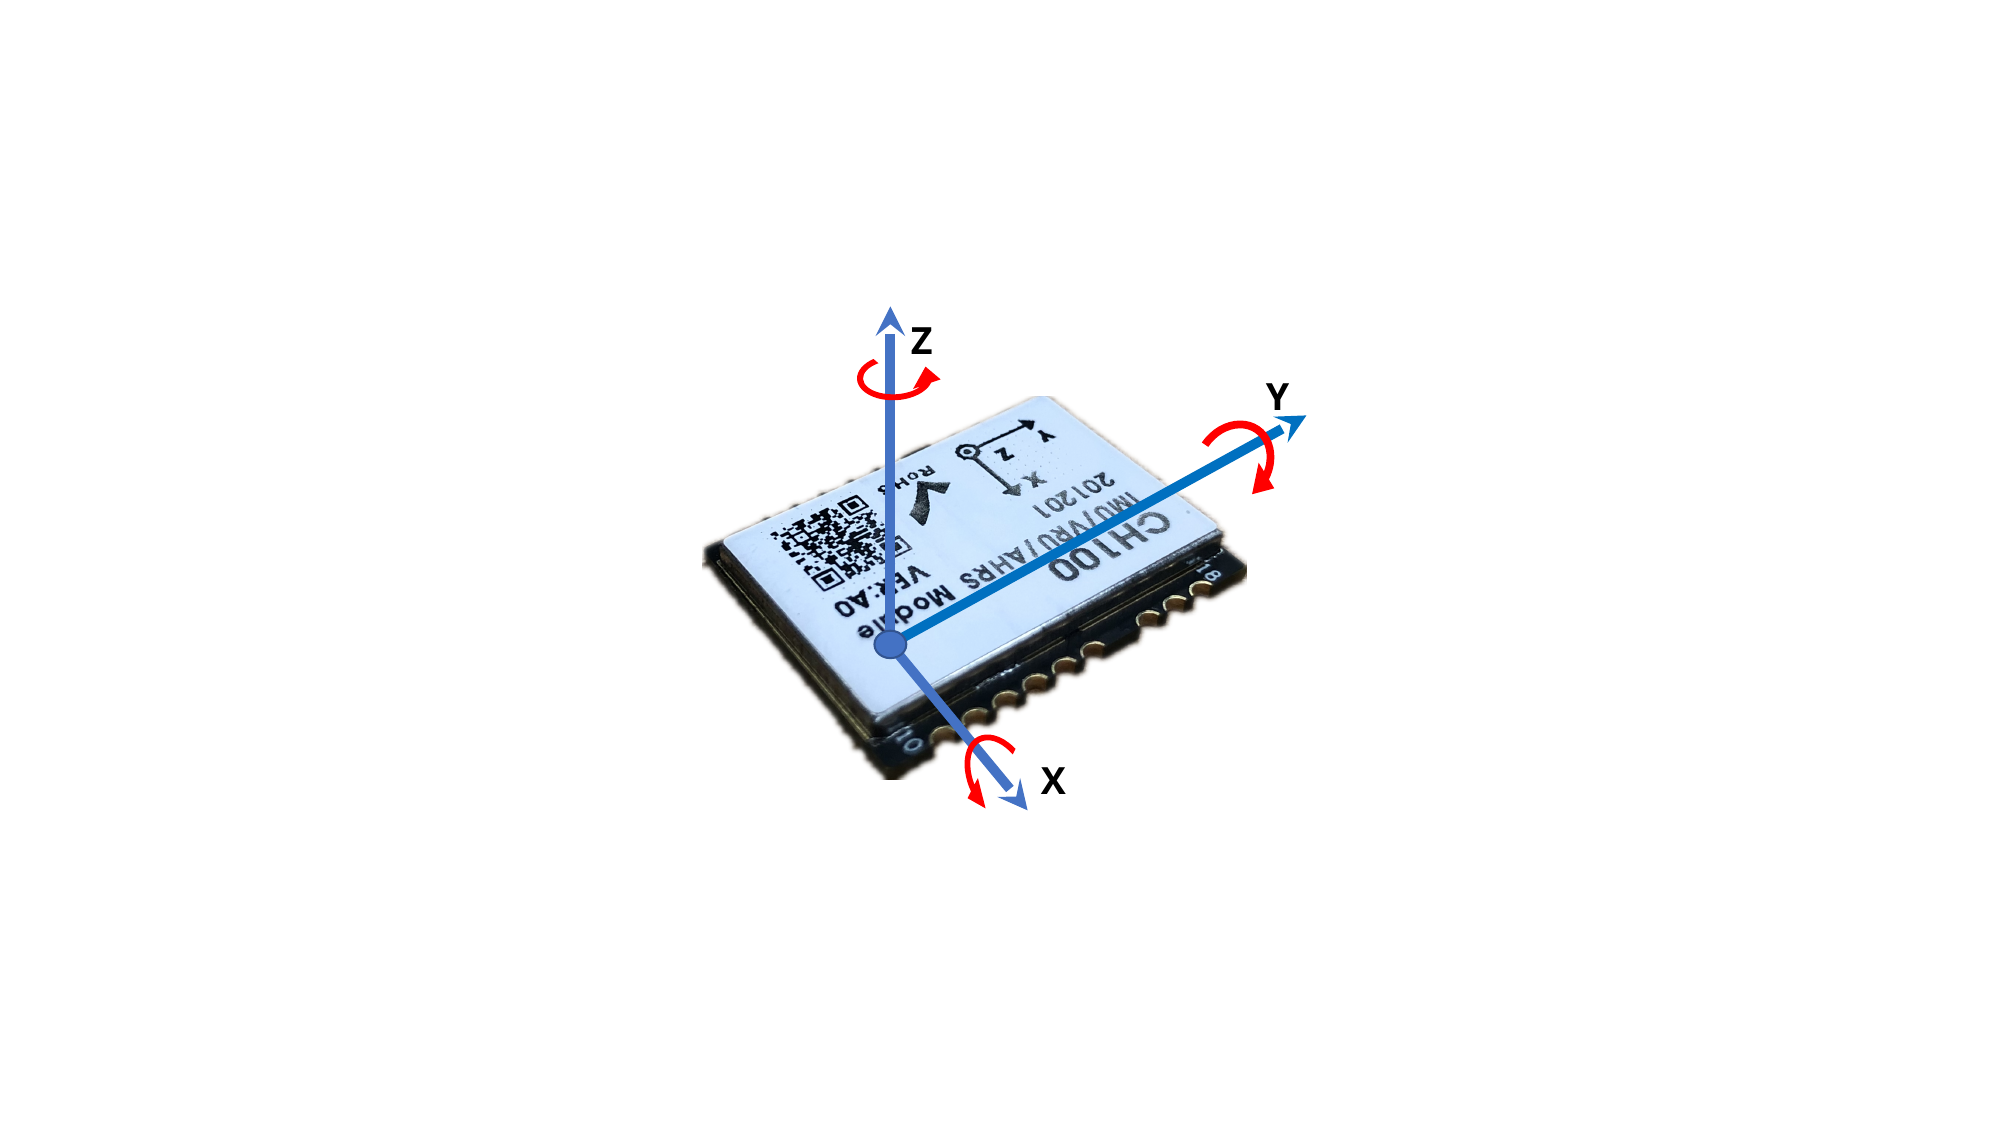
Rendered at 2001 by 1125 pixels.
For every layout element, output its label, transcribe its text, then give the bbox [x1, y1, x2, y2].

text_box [890, 645, 1028, 811]
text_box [891, 415, 1307, 645]
picture [702, 395, 890, 780]
text_box Y [1251, 365, 1312, 426]
text_box Z [895, 310, 957, 370]
text_box [855, 357, 890, 395]
picture [1028, 645, 1247, 780]
text_box X [1028, 780, 1087, 810]
picture [891, 395, 1247, 415]
text_box [891, 365, 943, 395]
